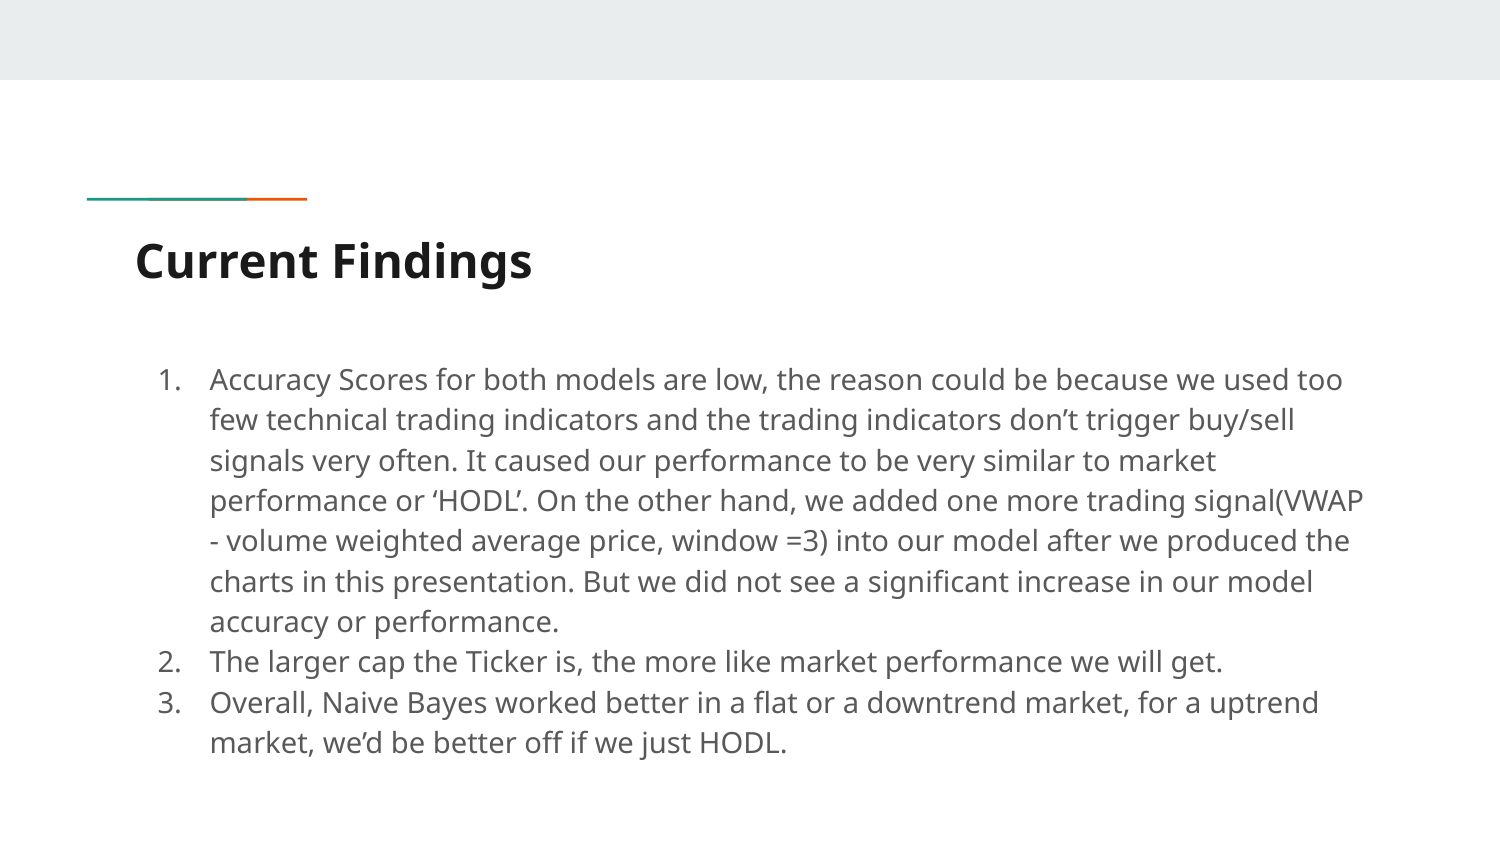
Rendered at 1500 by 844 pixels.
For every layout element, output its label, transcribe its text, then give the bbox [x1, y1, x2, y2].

title Current Findings [119, 216, 1381, 305]
list Accuracy Scores for both models are low, the reason could be because we used too few technical trading indicators and the trading indicators don’t trigger buy/sell signals very often. It caused our performance to be very similar to market performance or ‘HODL’. On the other hand, we added one more trading signal(VWAP - volume weighted average price, window =3) into our model after we produced the charts in this presentation. But we did not see a significant increase in our model accuracy or performance. The larger cap the Ticker is, the more like market performance we will get. Overall, Naive Bayes worked better in a flat or a downtrend market, for a uptrend market, we’d be better off if we just HODL. [119, 341, 1381, 805]
